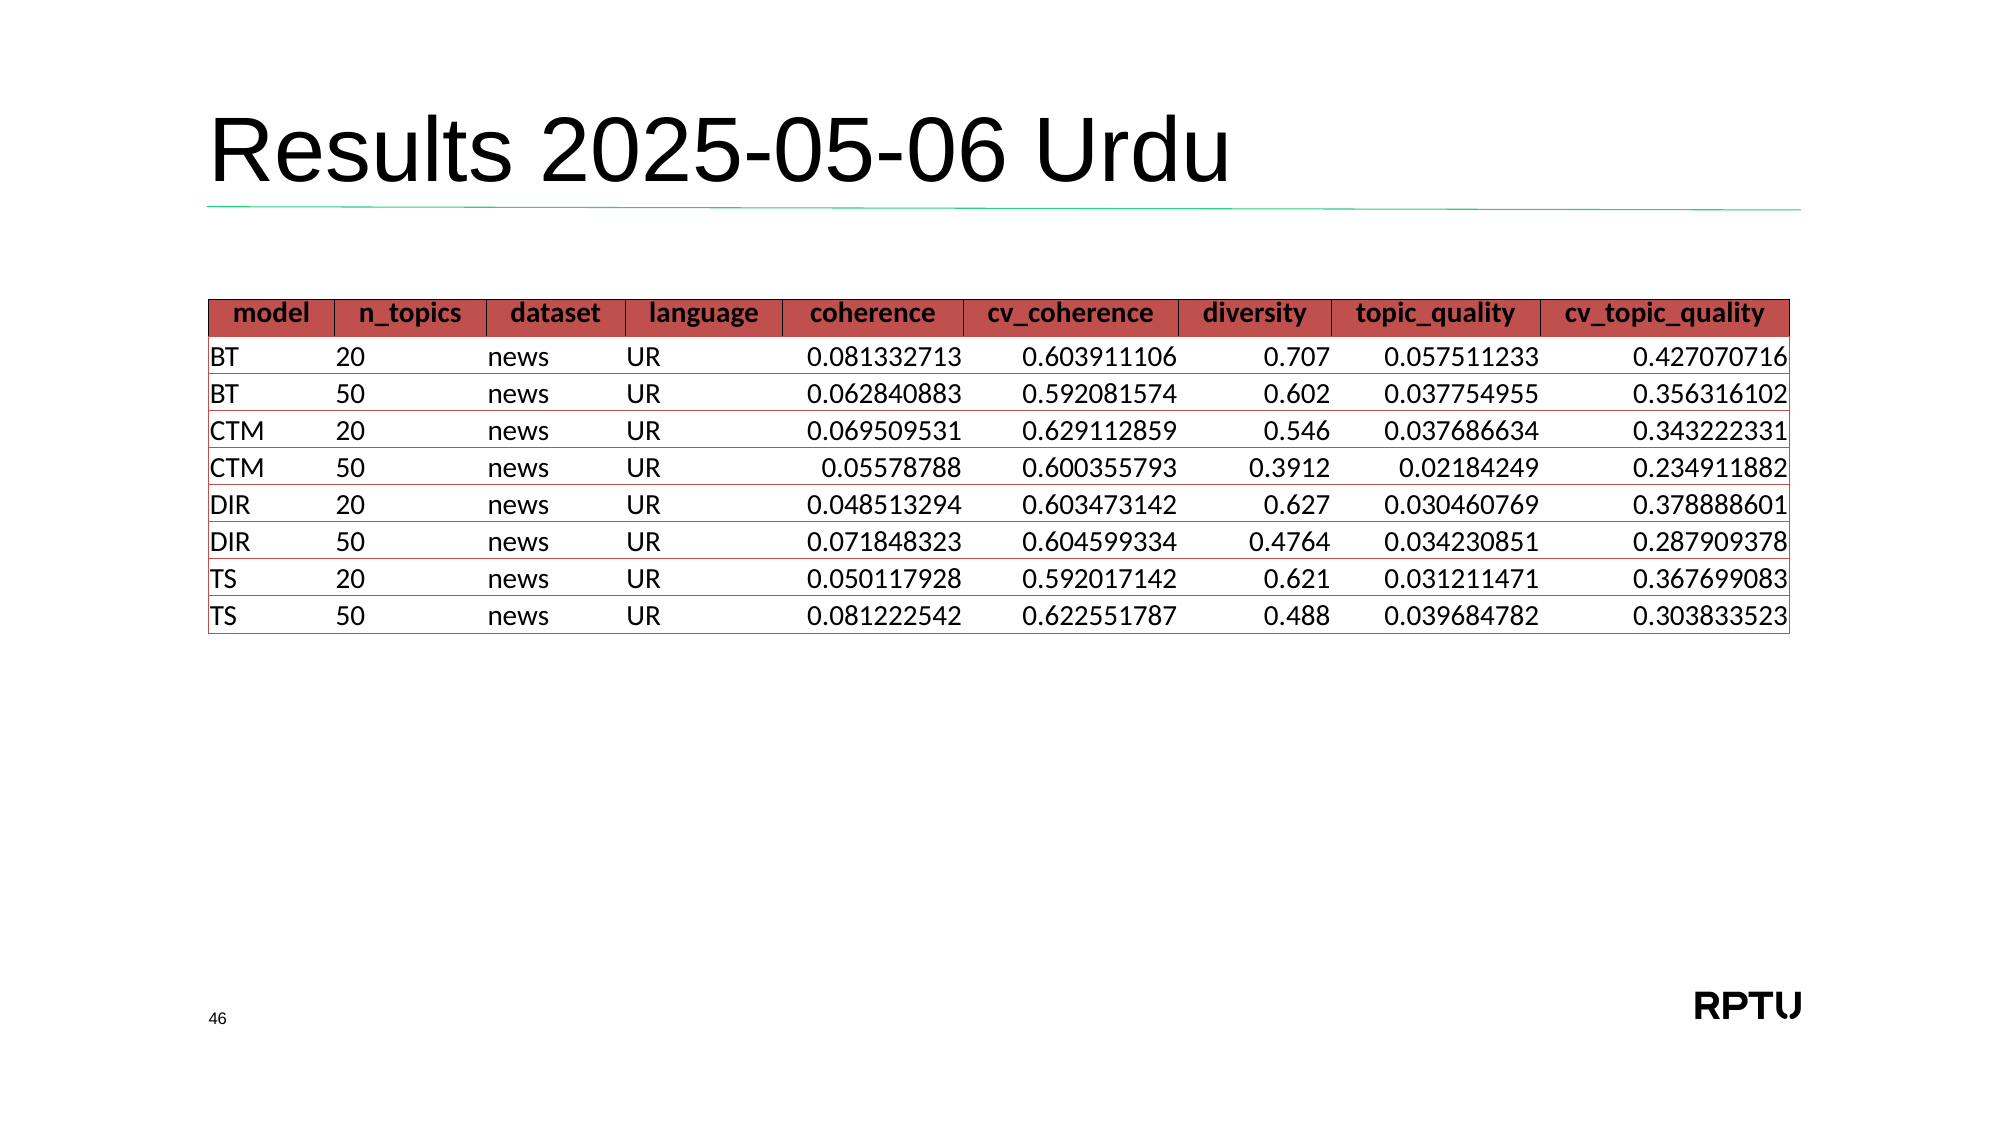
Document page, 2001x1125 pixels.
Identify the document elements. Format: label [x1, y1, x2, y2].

table_cell [209, 485, 1789, 521]
table_header [626, 300, 782, 336]
picture [1550, 816, 1946, 1125]
table_header [1179, 300, 1331, 336]
table_cell [209, 337, 1789, 373]
table_cell [209, 448, 1789, 484]
title [208, 59, 1802, 202]
slide_number [208, 989, 284, 1028]
table_header [1332, 300, 1540, 336]
table_header [209, 300, 334, 336]
table_cell [209, 522, 1789, 558]
table_cell [209, 596, 1789, 633]
table_cell [209, 559, 1789, 595]
table_header [487, 300, 625, 336]
table_header [1541, 300, 1789, 336]
table_header [335, 300, 486, 336]
table_cell [209, 411, 1789, 447]
table_header [783, 300, 963, 336]
table_cell [209, 374, 1789, 410]
table_header [964, 300, 1178, 336]
